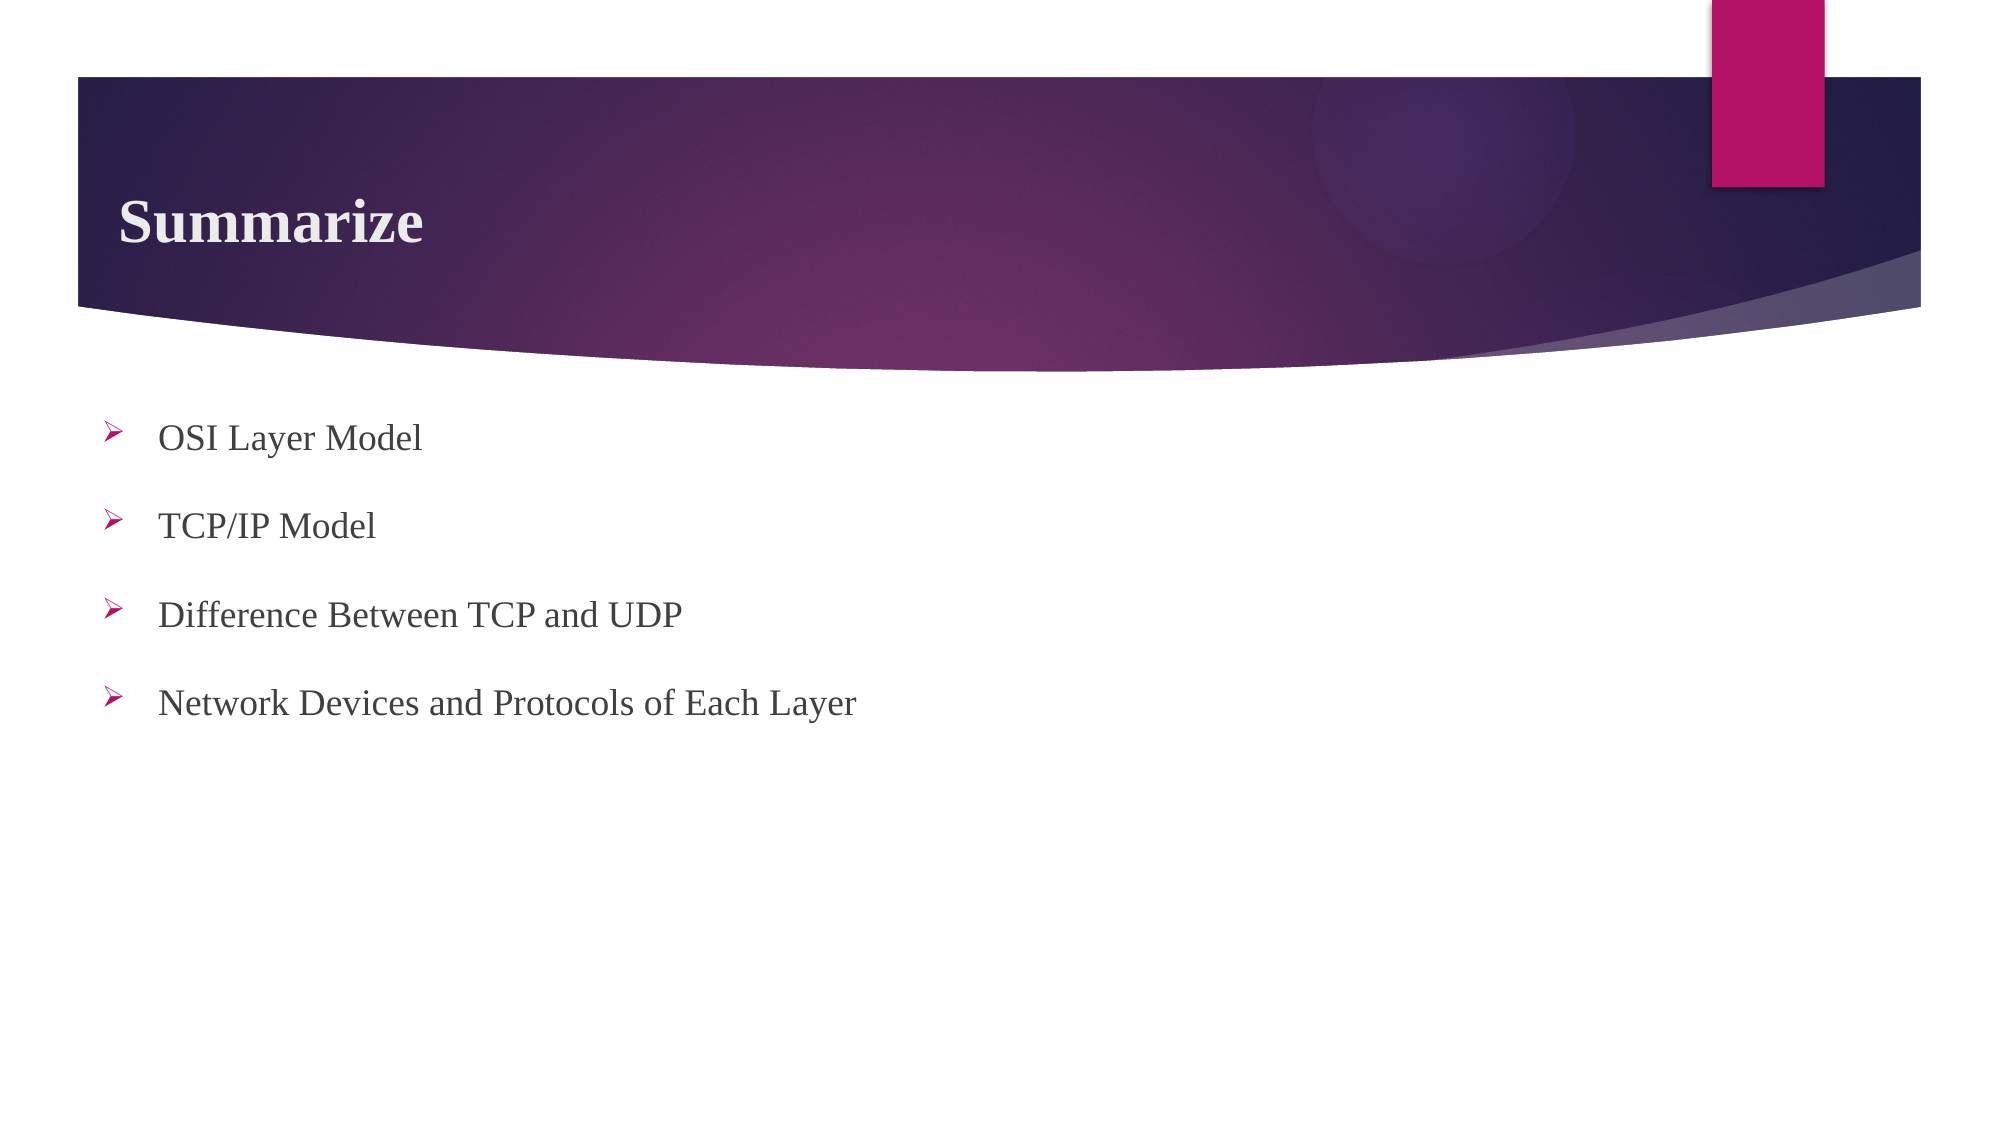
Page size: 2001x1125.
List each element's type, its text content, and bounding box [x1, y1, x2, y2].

title Summarize [103, 159, 1627, 276]
list OSI Layer Model TCP/IP Model Difference Between TCP and UDP Network Devices and Protocols of Each Layer [86, 382, 1919, 1095]
